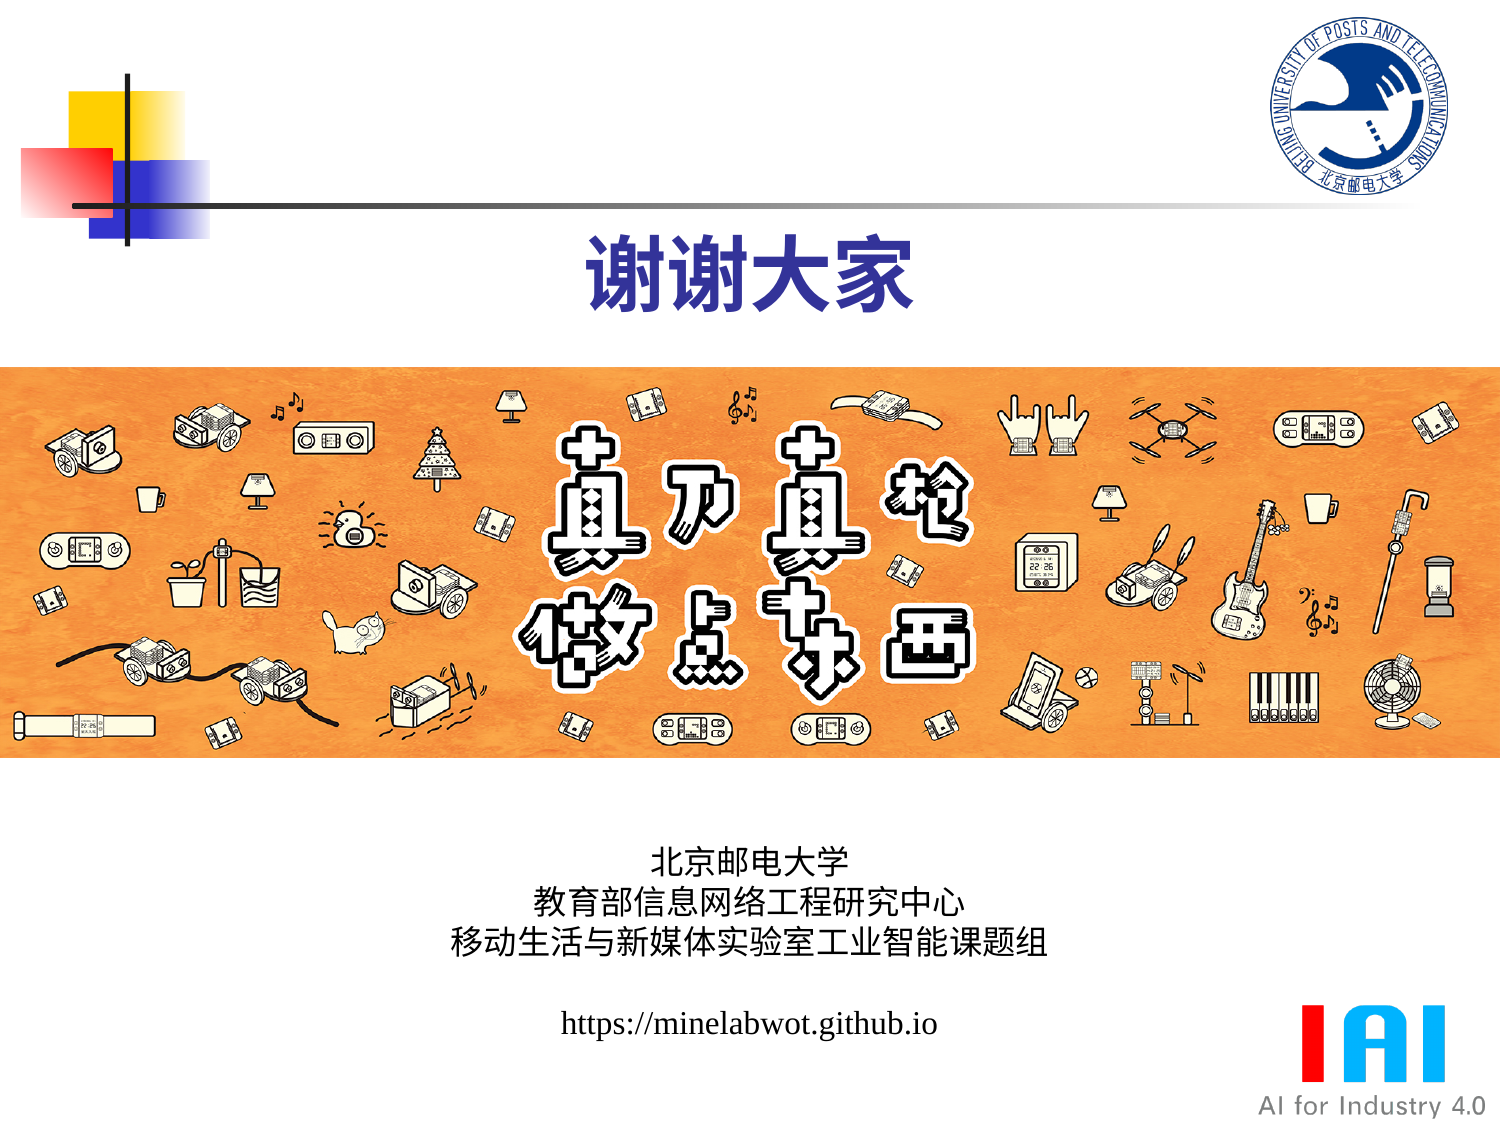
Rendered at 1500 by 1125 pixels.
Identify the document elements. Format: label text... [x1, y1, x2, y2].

title 谢谢大家 [110, 141, 1390, 330]
picture [1270, 17, 1448, 195]
text_box 北京邮电大学 教育部信息网络工程研究中心 移动生活与新媒体实验室工业智能课题组 https://minelabwot.github.io [435, 834, 1064, 1049]
picture [1256, 992, 1488, 1120]
picture [0, 367, 1500, 758]
